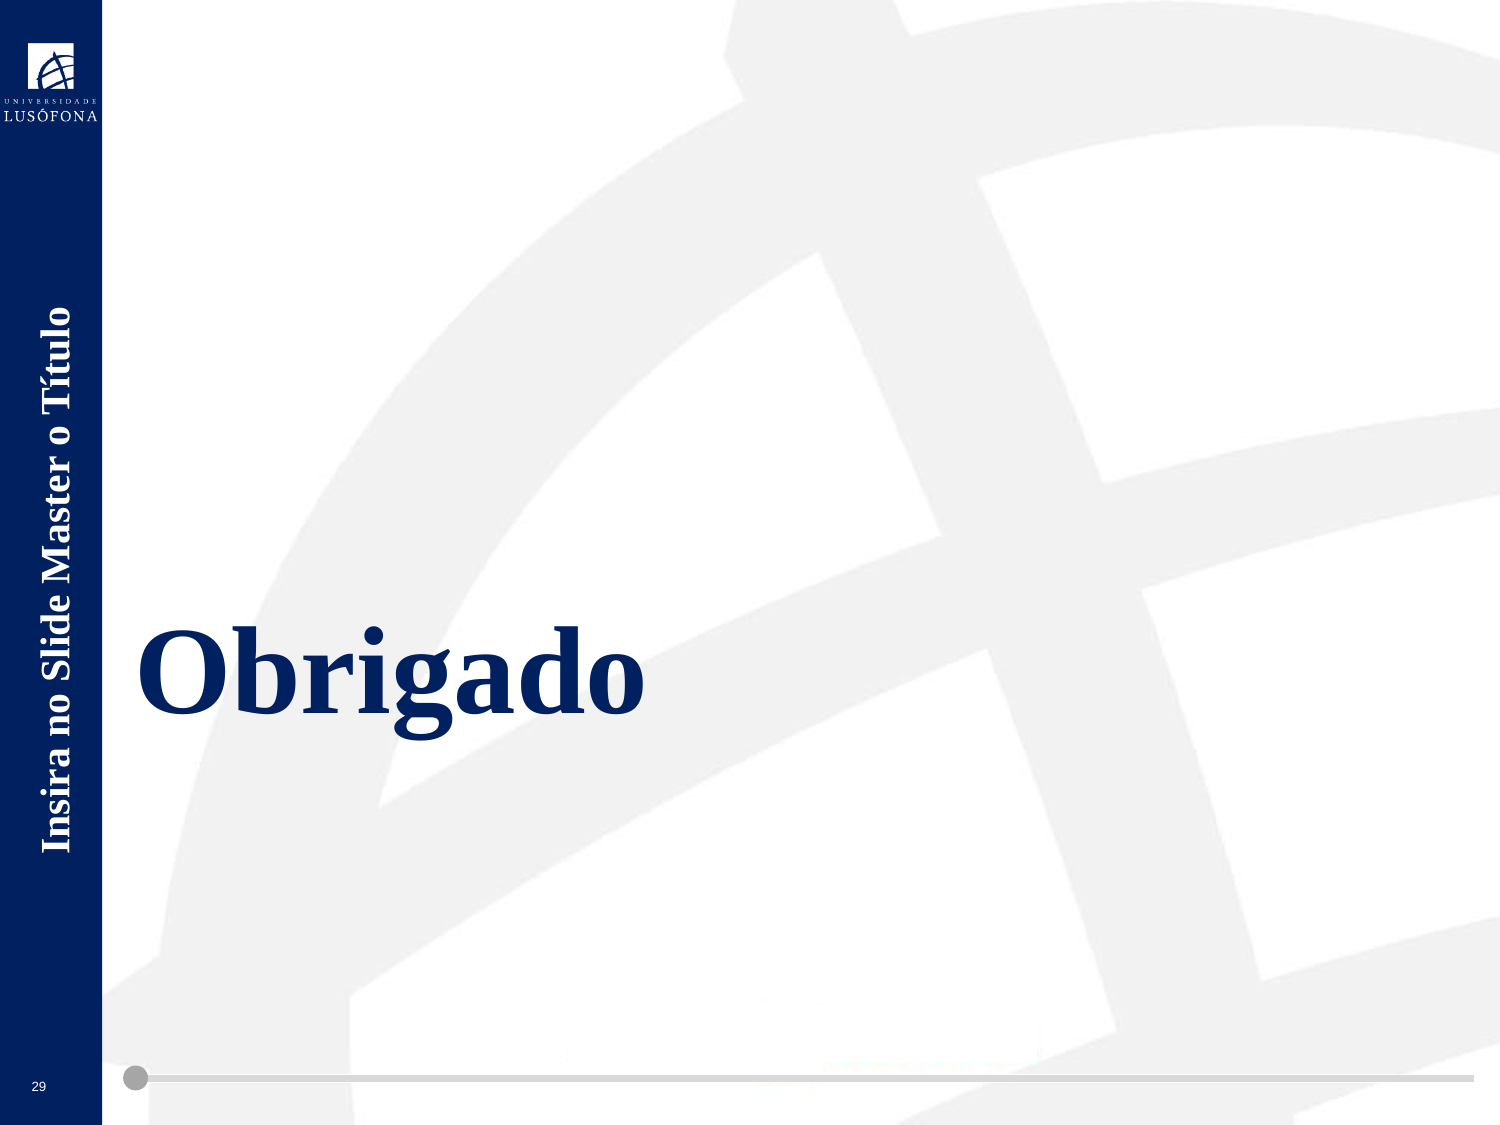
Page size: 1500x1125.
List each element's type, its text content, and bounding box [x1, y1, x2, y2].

picture [0, 0, 1500, 1125]
title Obrigado [119, 280, 1459, 749]
